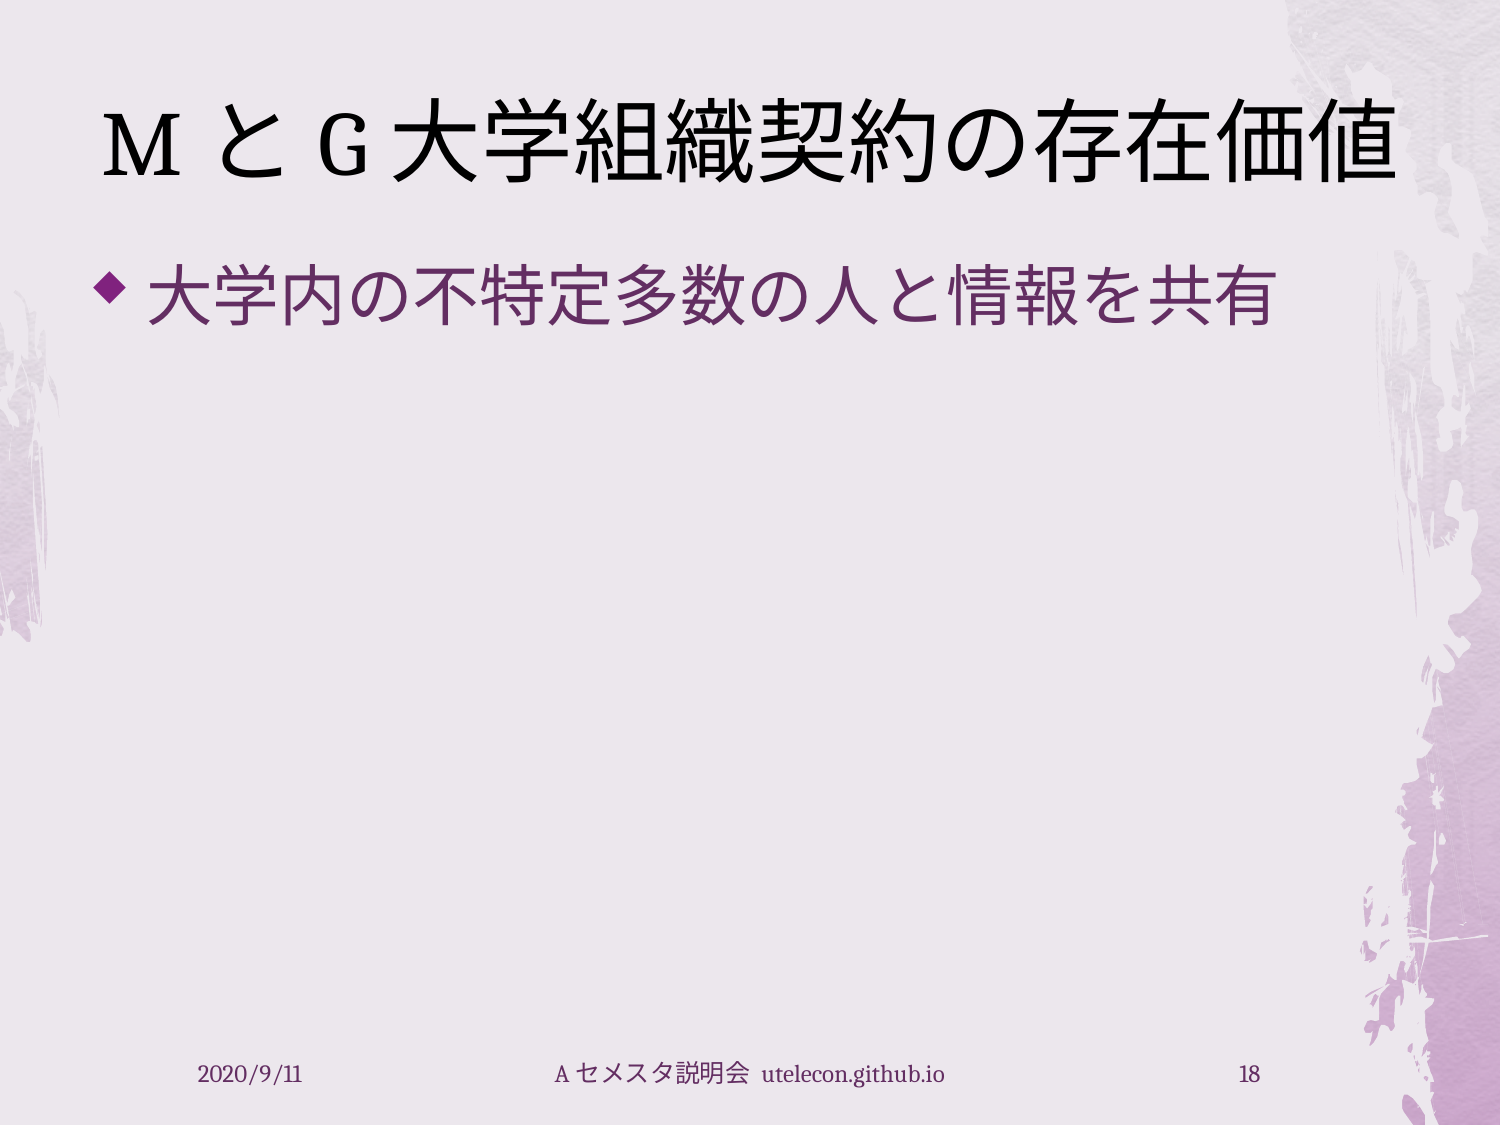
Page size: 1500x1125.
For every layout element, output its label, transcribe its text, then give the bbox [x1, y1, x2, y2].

slide_number 18 [1074, 1042, 1425, 1103]
list 大学内の不特定多数の人と情報を共有 [75, 246, 1425, 989]
footer Aセメスタ説明会 utelecon.github.io [512, 1042, 988, 1103]
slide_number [75, 1042, 425, 1103]
title MとG大学組織契約の存在価値 [75, 45, 1425, 233]
